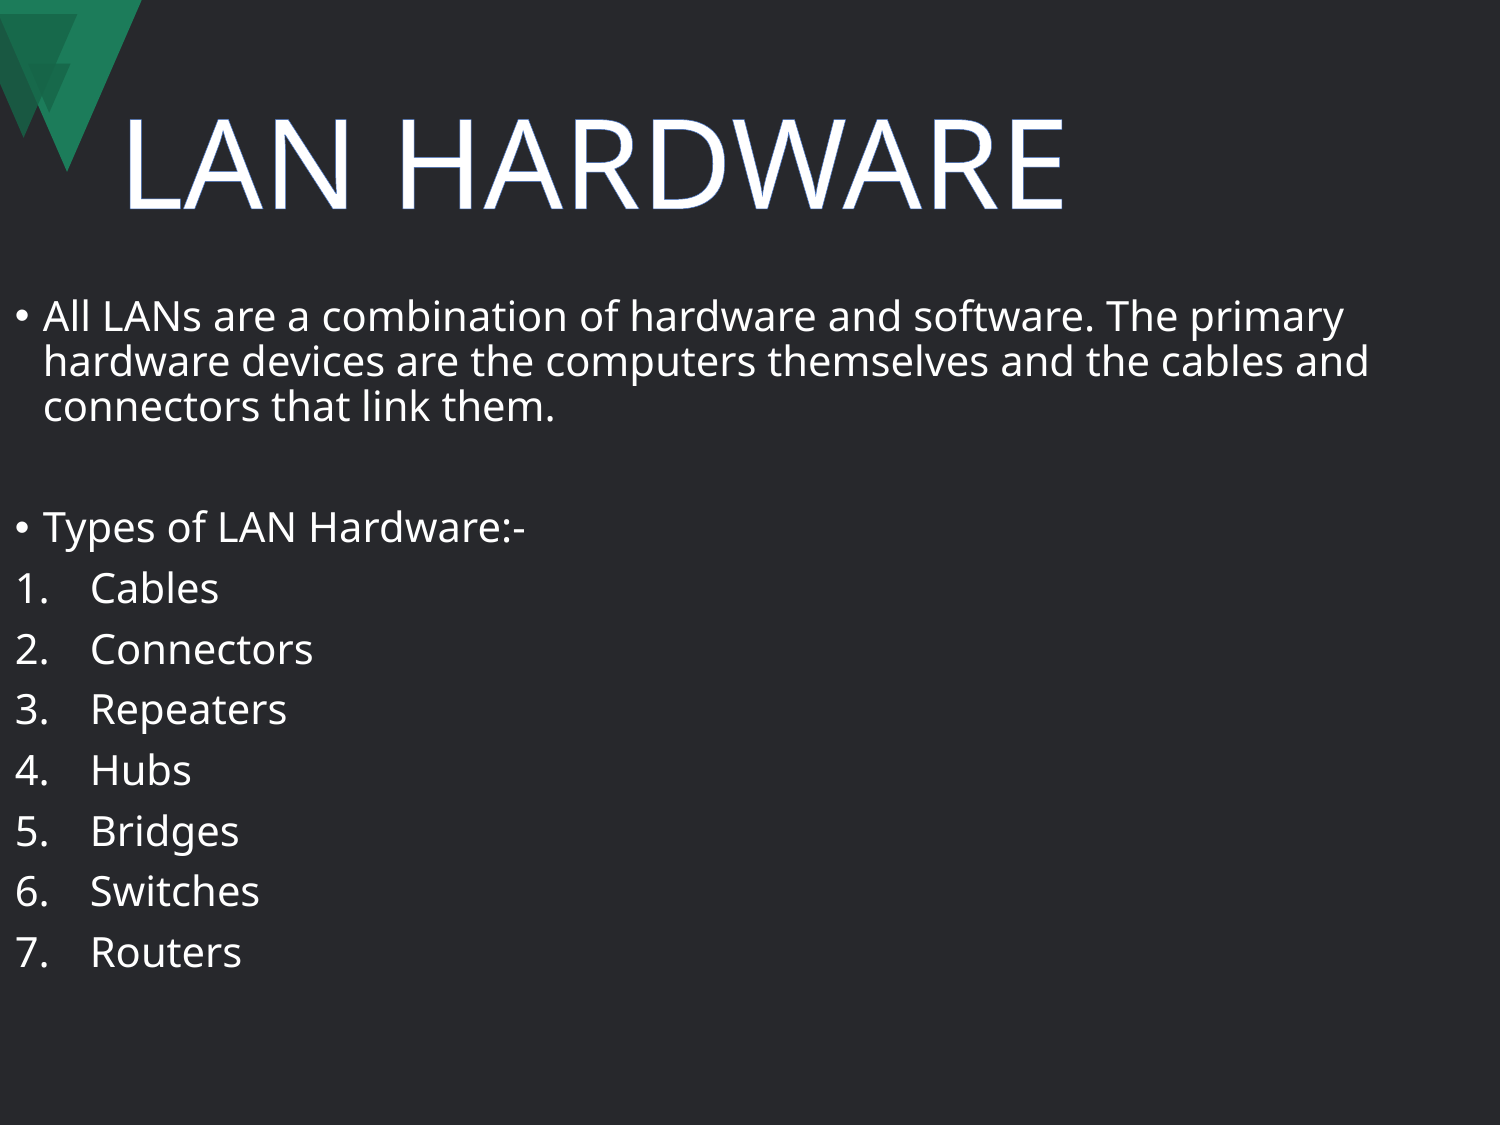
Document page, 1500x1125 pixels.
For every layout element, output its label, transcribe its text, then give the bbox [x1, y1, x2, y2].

list All LANs are a combination of hardware and software. The primary hardware devices are the computers themselves and the cables and connectors that link them. Types of LAN Hardware:- Cables Connectors Repeaters Hubs Bridges Switches Routers [0, 287, 1490, 1003]
title LAN HARDWARE [102, 59, 1398, 278]
